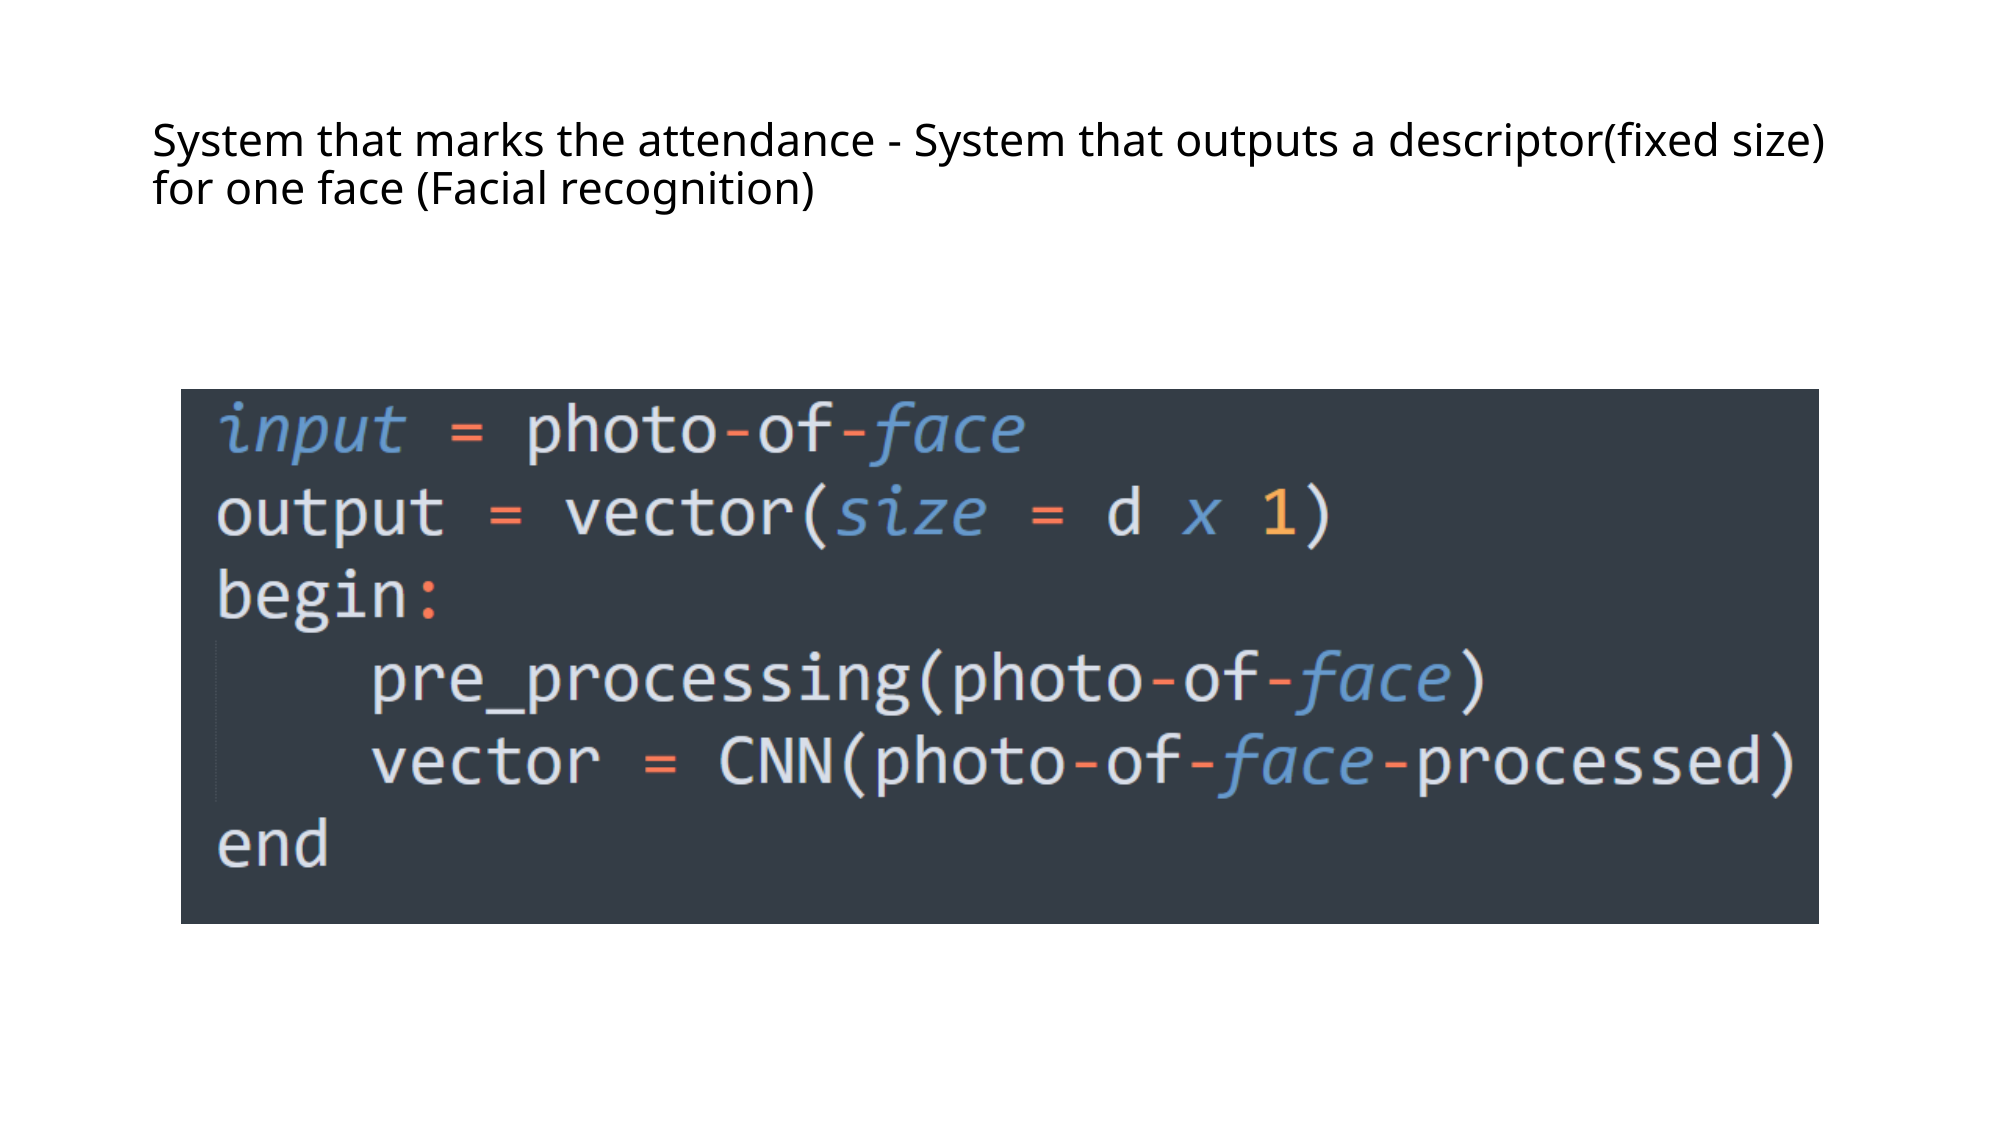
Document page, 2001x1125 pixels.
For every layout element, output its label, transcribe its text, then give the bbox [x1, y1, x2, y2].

title System that marks the attendance - System that outputs a descriptor(fixed size) for one face (Facial recognition) [137, 59, 1863, 278]
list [181, 389, 1818, 924]
